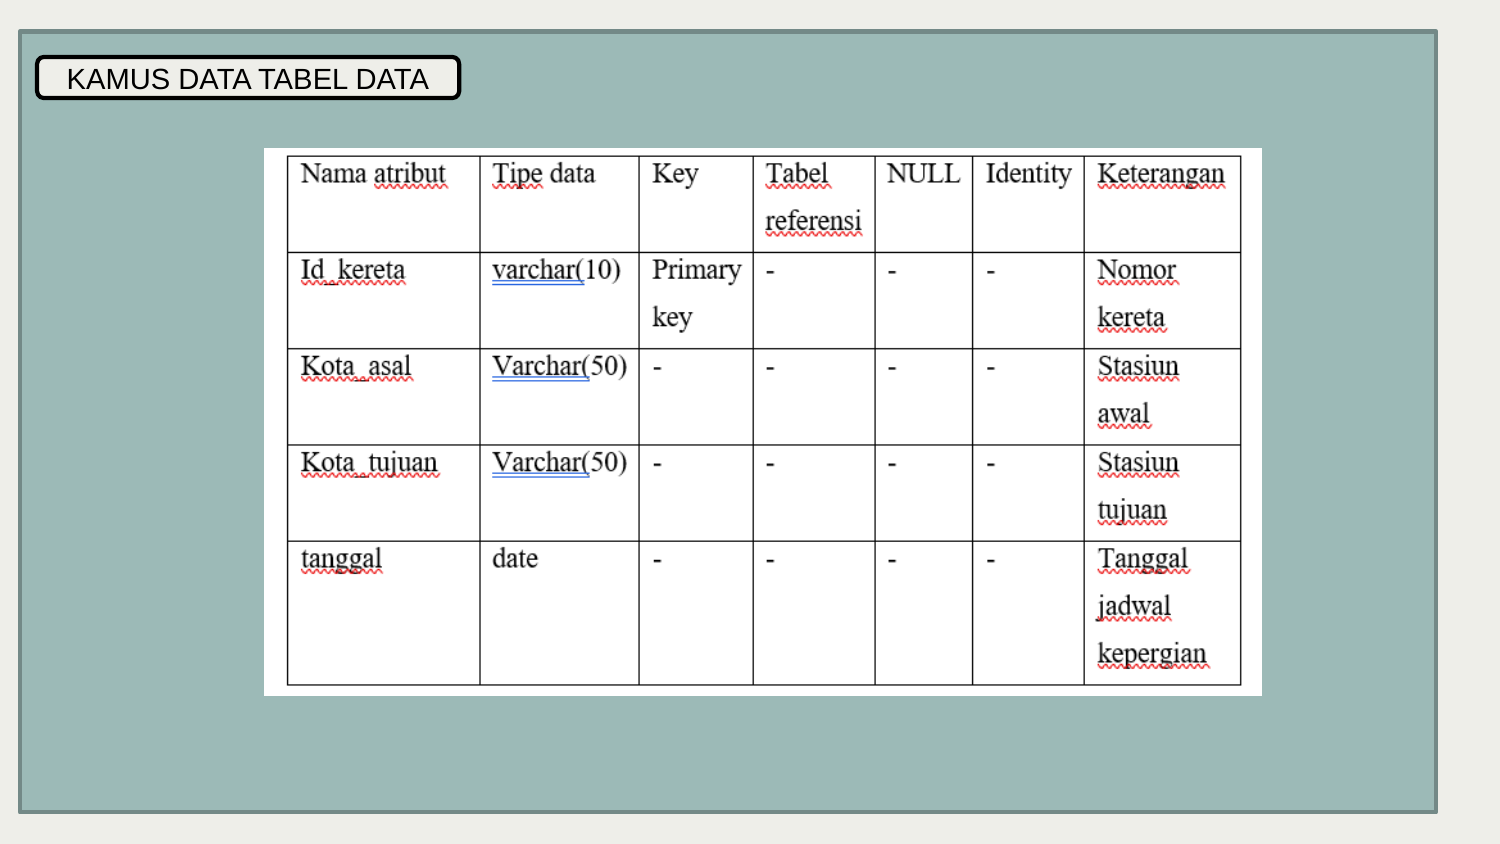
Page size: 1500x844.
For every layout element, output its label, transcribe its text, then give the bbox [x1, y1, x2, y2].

text_box KAMUS DATA TABEL DATA [34, 54, 462, 101]
picture [264, 148, 1262, 696]
text_box [18, 29, 1438, 814]
